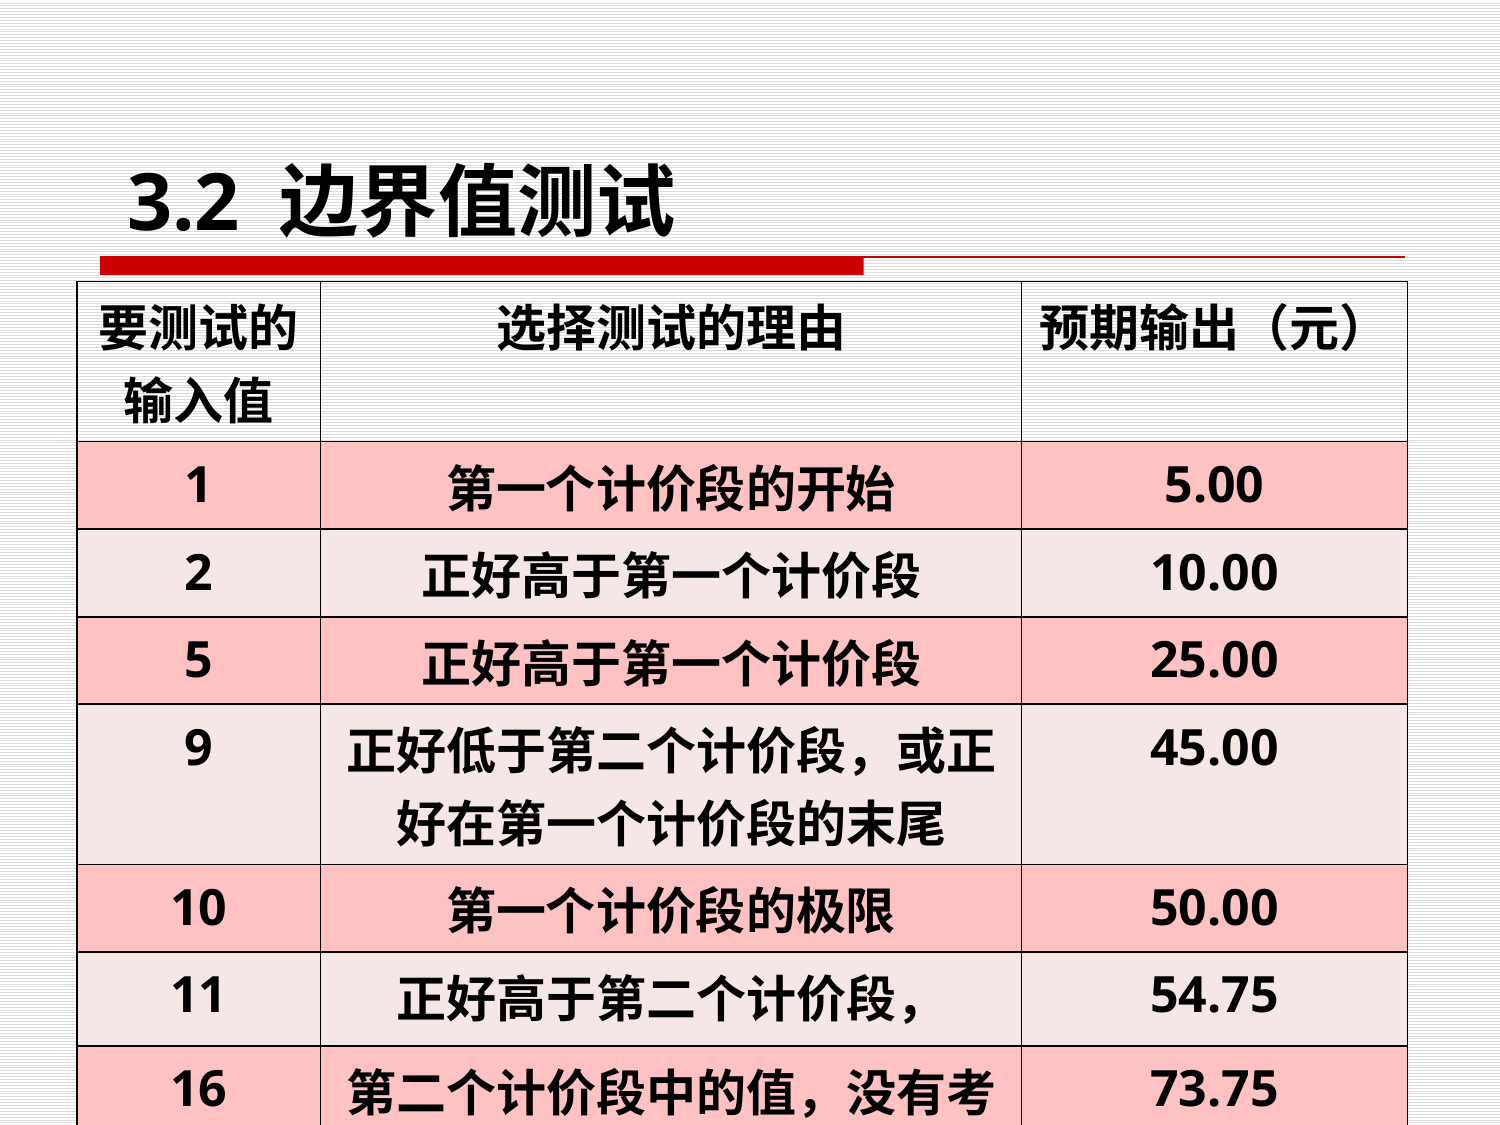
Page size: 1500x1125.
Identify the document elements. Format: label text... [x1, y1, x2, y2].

table_cell 25.00 [1022, 618, 1407, 703]
table_cell 正好高于第二个计价段， [321, 953, 1021, 1045]
table_cell 第一个计价段的开始 [321, 442, 1021, 528]
table_header 预期输出（元） [1022, 282, 1407, 441]
table_cell 16 [78, 1047, 320, 1125]
table_cell 5 [78, 618, 320, 703]
table_cell 10 [78, 865, 320, 951]
table_cell 45.00 [1022, 705, 1407, 864]
table_cell 54.75 [1022, 953, 1407, 1045]
table_cell 10.00 [1022, 530, 1407, 616]
table_header 选择测试的理由 [321, 282, 1021, 441]
table_cell 正好高于第一个计价段 [321, 618, 1021, 703]
table_cell 第二个计价段中的值，没有考虑边界 [321, 1047, 1021, 1125]
table_cell 5.00 [1022, 442, 1407, 528]
text_box 3.2 边界值测试 [112, 160, 1400, 254]
table_cell 73.75 [1022, 1047, 1407, 1125]
table_header 要测试的输入值 [78, 282, 320, 441]
table_cell 11 [78, 953, 320, 1045]
table_cell 正好高于第一个计价段 [321, 530, 1021, 616]
table_cell 50.00 [1022, 865, 1407, 951]
table_cell 第一个计价段的极限 [321, 865, 1021, 951]
table_cell 2 [78, 530, 320, 616]
table_cell 正好低于第二个计价段，或正好在第一个计价段的末尾 [321, 705, 1021, 864]
table_cell 1 [78, 442, 320, 528]
table_cell 9 [78, 705, 320, 864]
